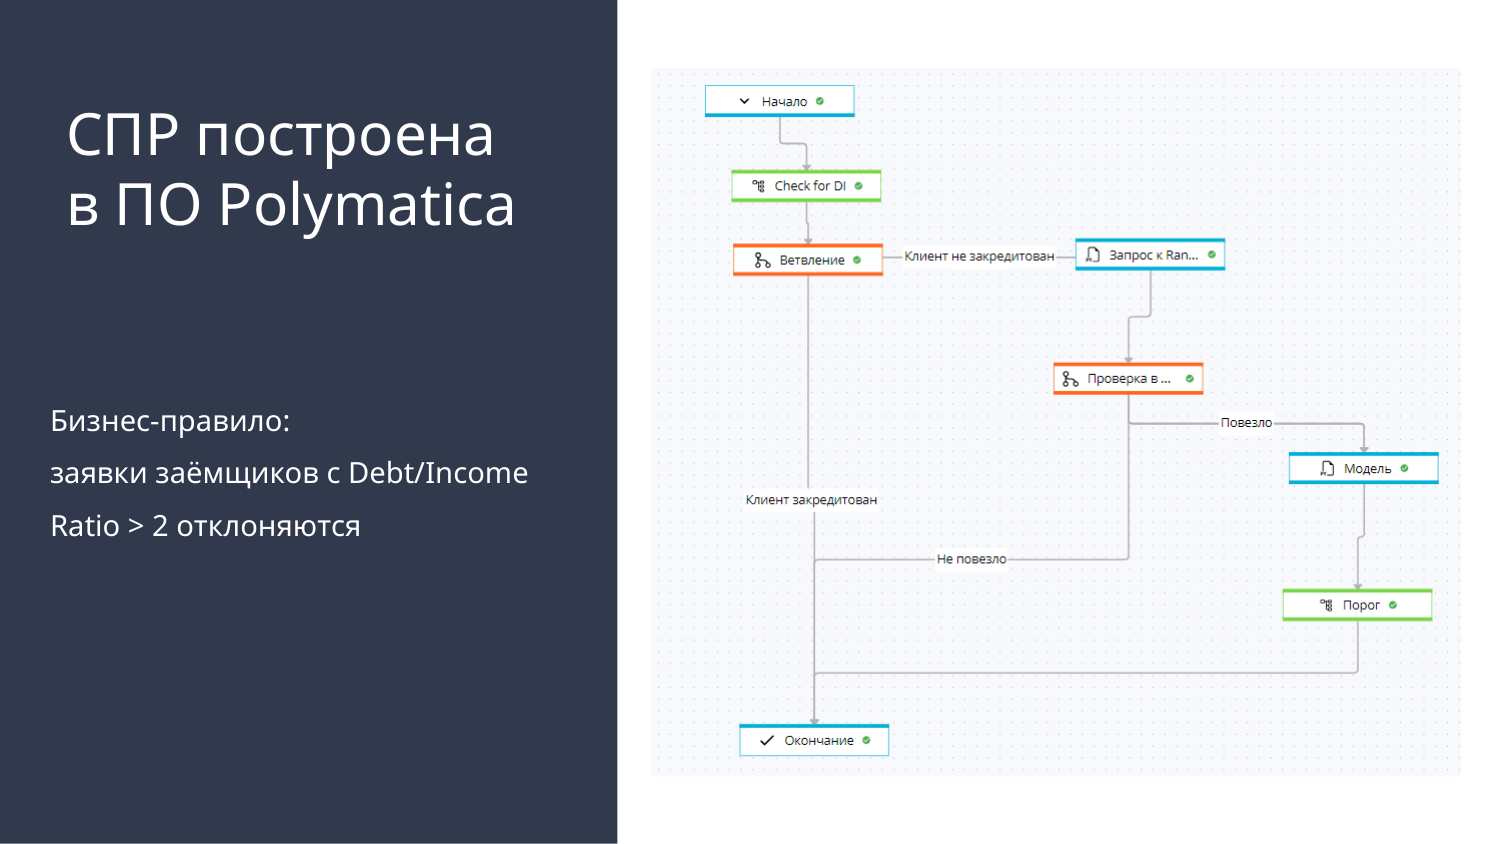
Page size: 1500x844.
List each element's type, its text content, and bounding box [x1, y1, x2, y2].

picture [651, 68, 1462, 776]
title СПР построена в ПО Polymatica [51, 82, 565, 369]
text_box Бизнес-правило: заявки заёмщиков с Debt/Income Ratio > 2 отклоняются [35, 369, 581, 558]
